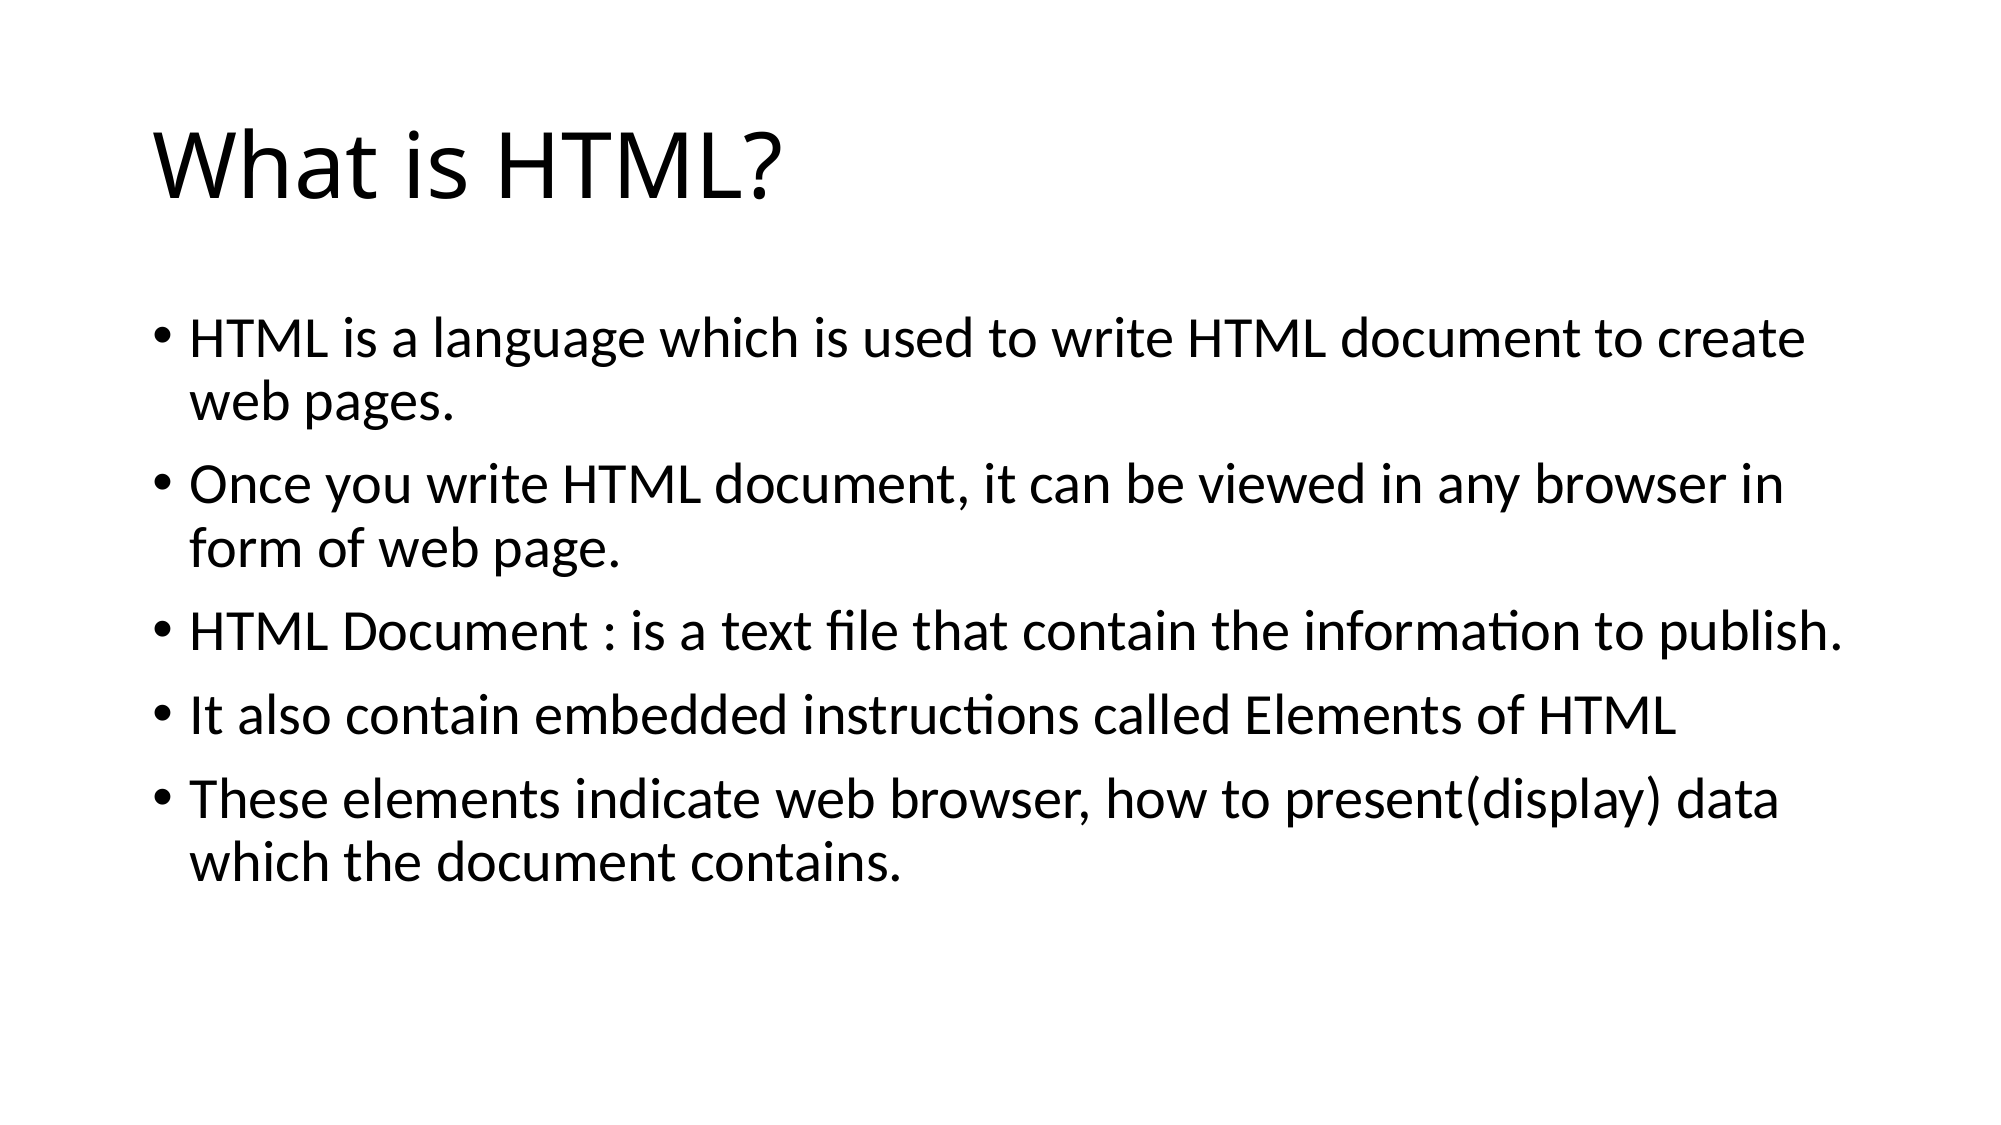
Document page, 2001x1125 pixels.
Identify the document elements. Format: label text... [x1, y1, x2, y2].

list HTML is a language which is used to write HTML document to create web pages. Once you write HTML document, it can be viewed in any browser in form of web page. HTML Document : is a text file that contain the information to publish. It also contain embedded instructions called Elements of HTML These elements indicate web browser, how to present(display) data which the document contains. [137, 299, 1863, 1014]
title What is HTML? [137, 59, 1863, 278]
